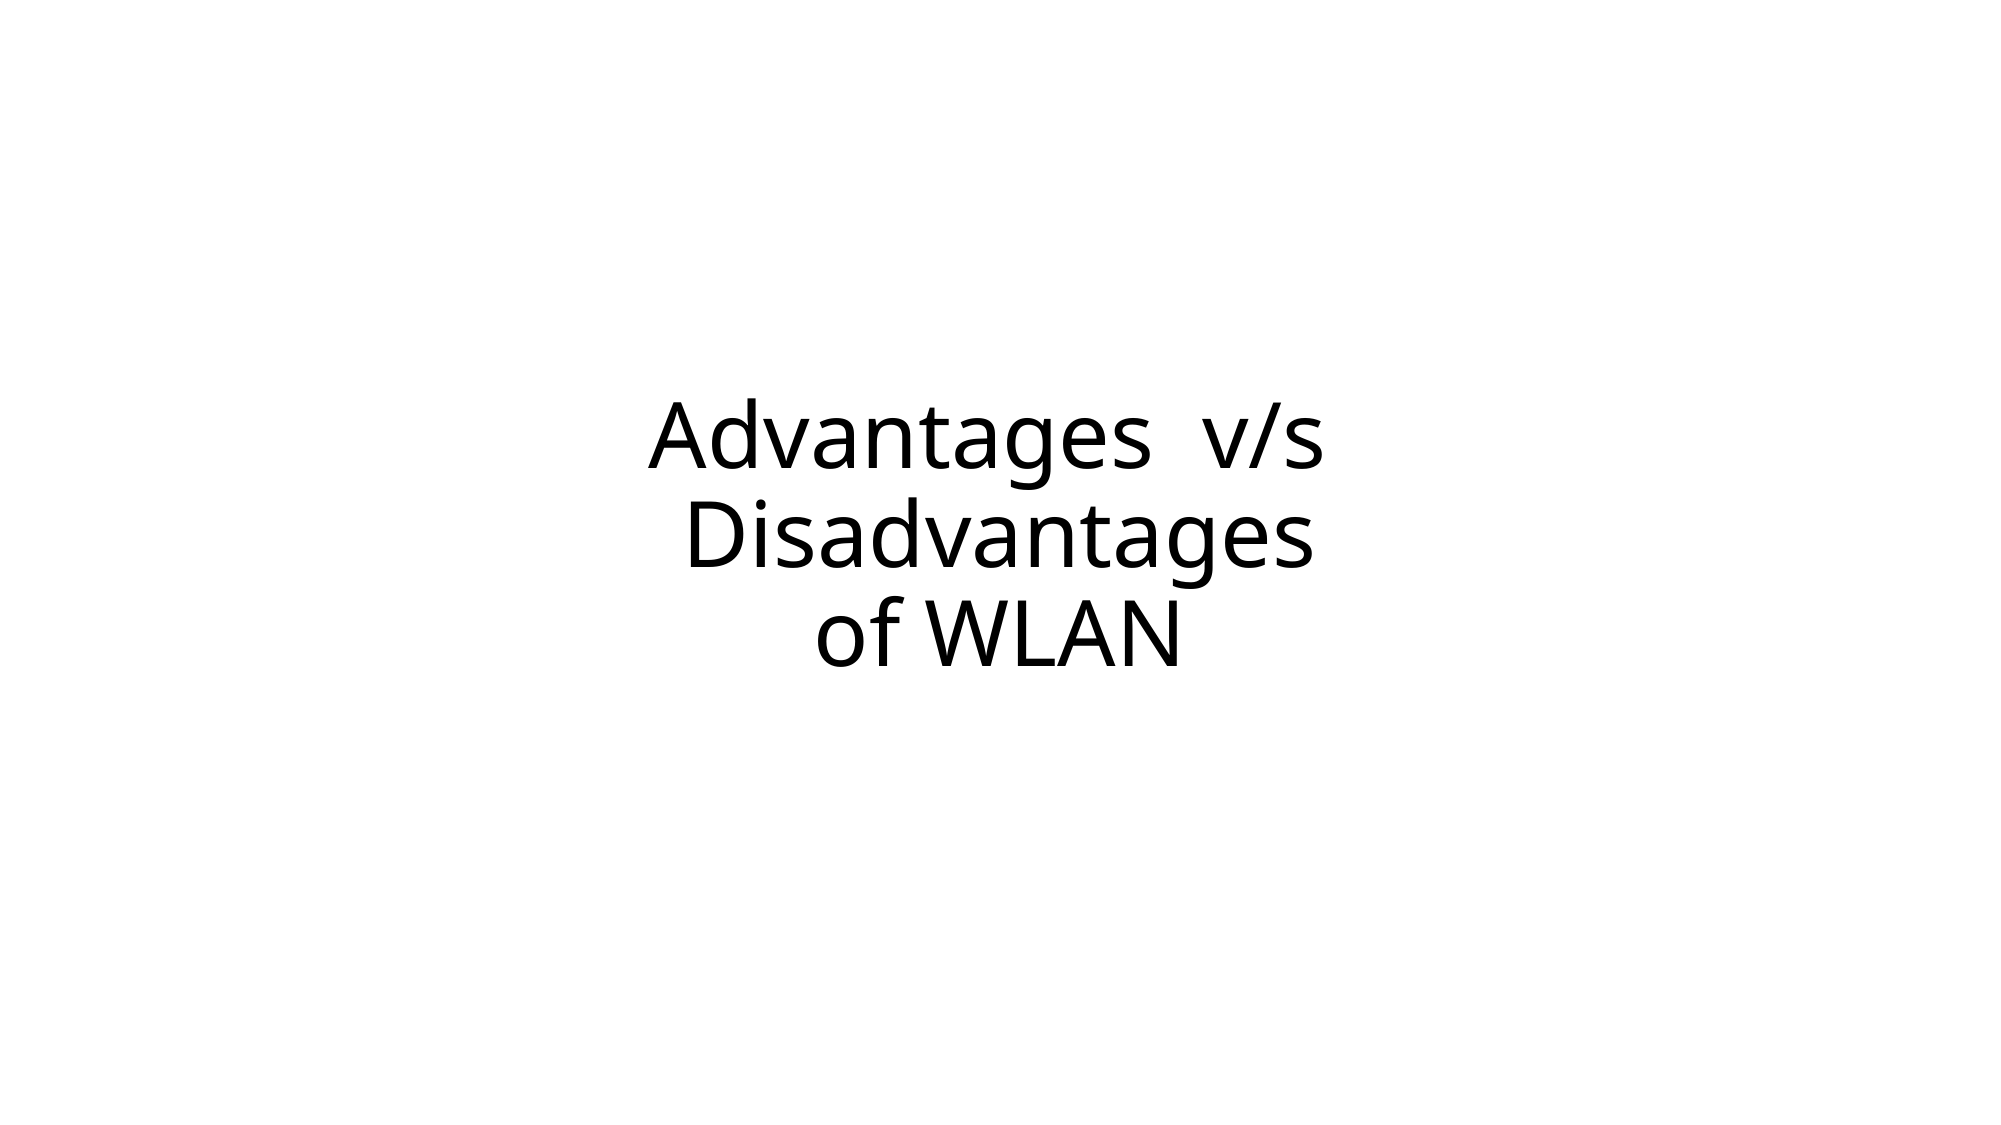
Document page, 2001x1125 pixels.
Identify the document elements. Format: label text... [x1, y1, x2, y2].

title Advantages v/s Disadvantages of WLAN [306, 429, 1694, 647]
